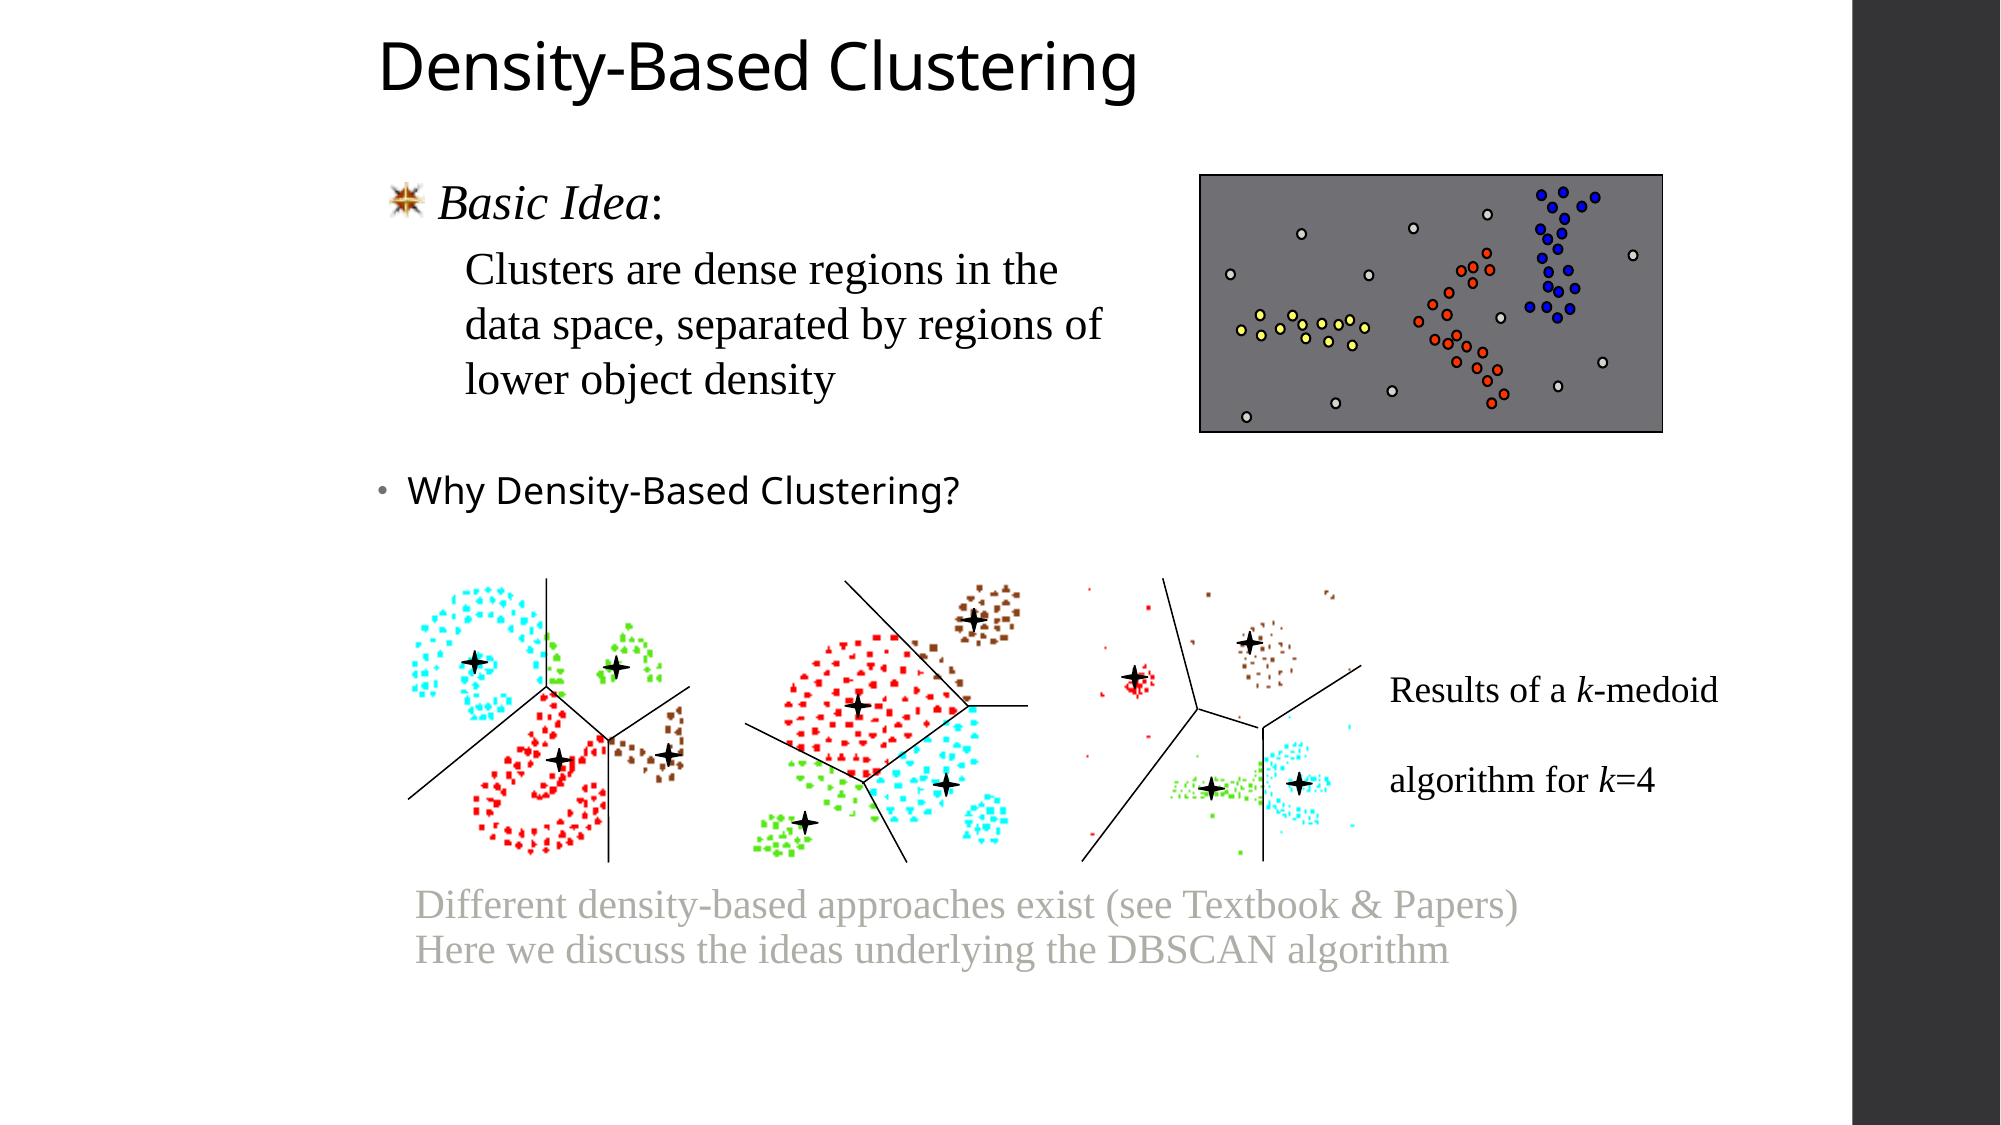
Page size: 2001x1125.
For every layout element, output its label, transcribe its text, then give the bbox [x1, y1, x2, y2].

list Why Density-Based Clustering? [362, 462, 1638, 532]
picture [389, 182, 425, 218]
text_box Different density-based approaches exist (see Textbook & Papers) Here we discuss the ideas underlying the DBSCAN algorithm [399, 874, 1575, 980]
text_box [407, 578, 1738, 863]
title Density-Based Clustering [362, 24, 1625, 113]
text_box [1199, 174, 1663, 433]
text_box Basic Idea: Clusters are dense regions in the data space, separated by regions of lower object density [375, 162, 1150, 412]
